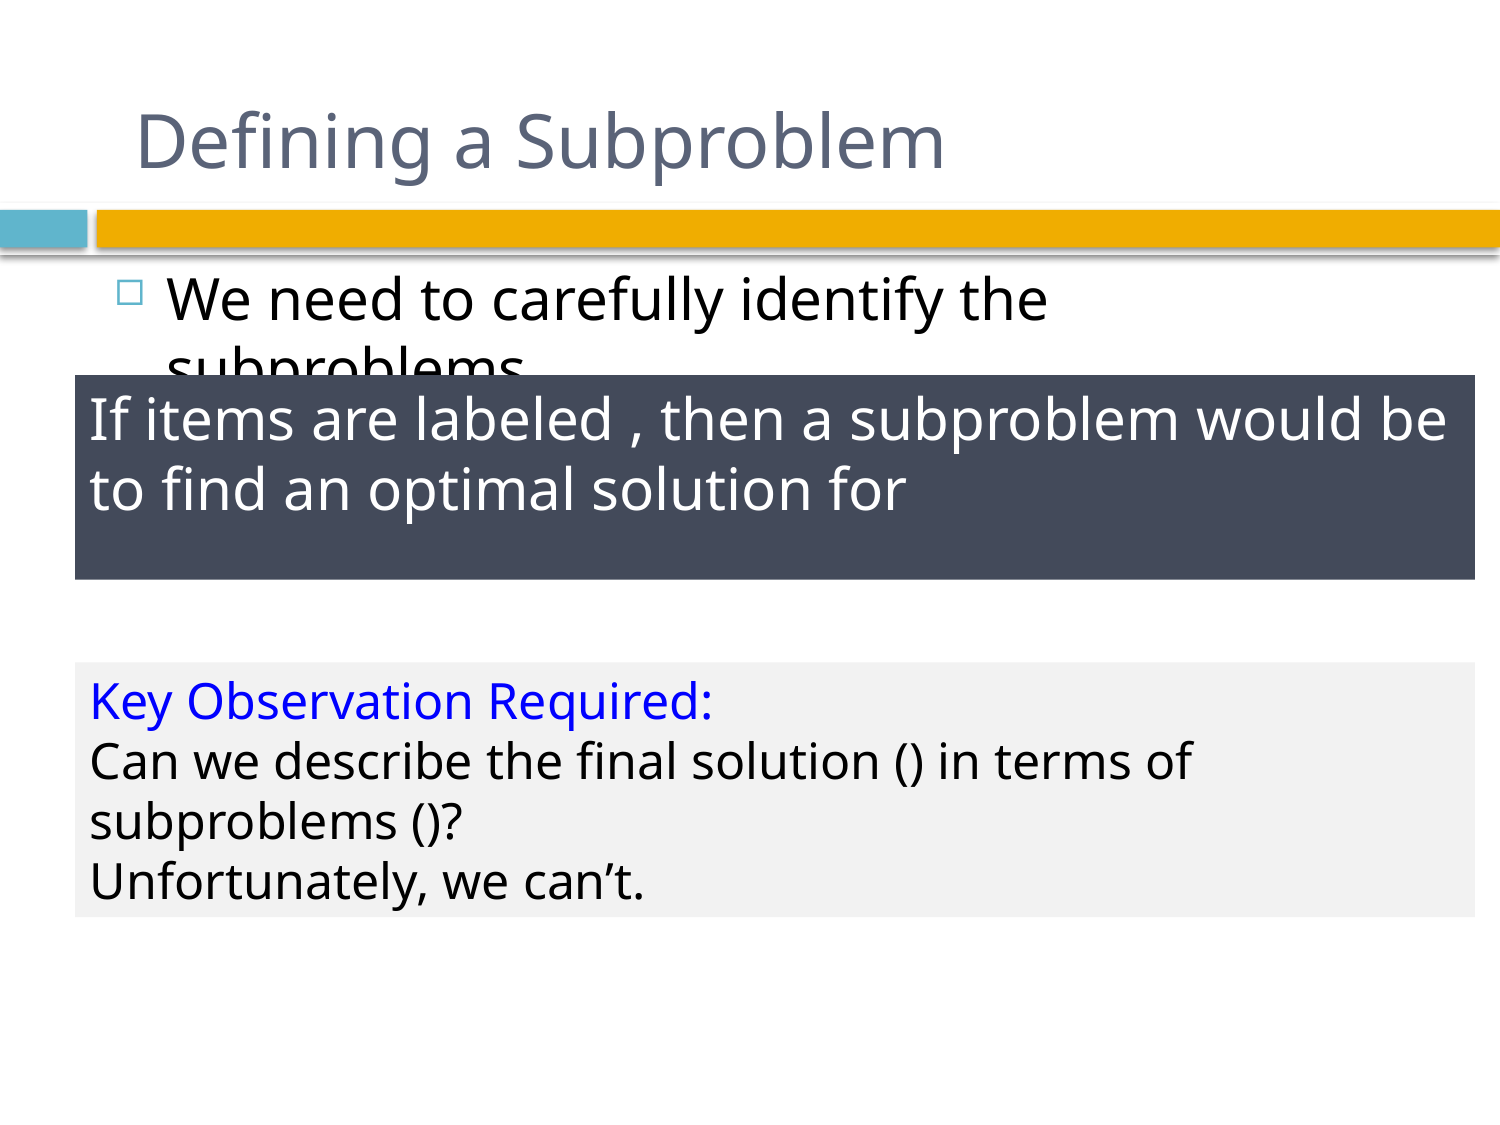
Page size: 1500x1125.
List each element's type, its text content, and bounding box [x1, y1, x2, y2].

title Defining a Subproblem [99, 47, 1400, 230]
list We need to carefully identify the subproblems [99, 254, 1375, 362]
